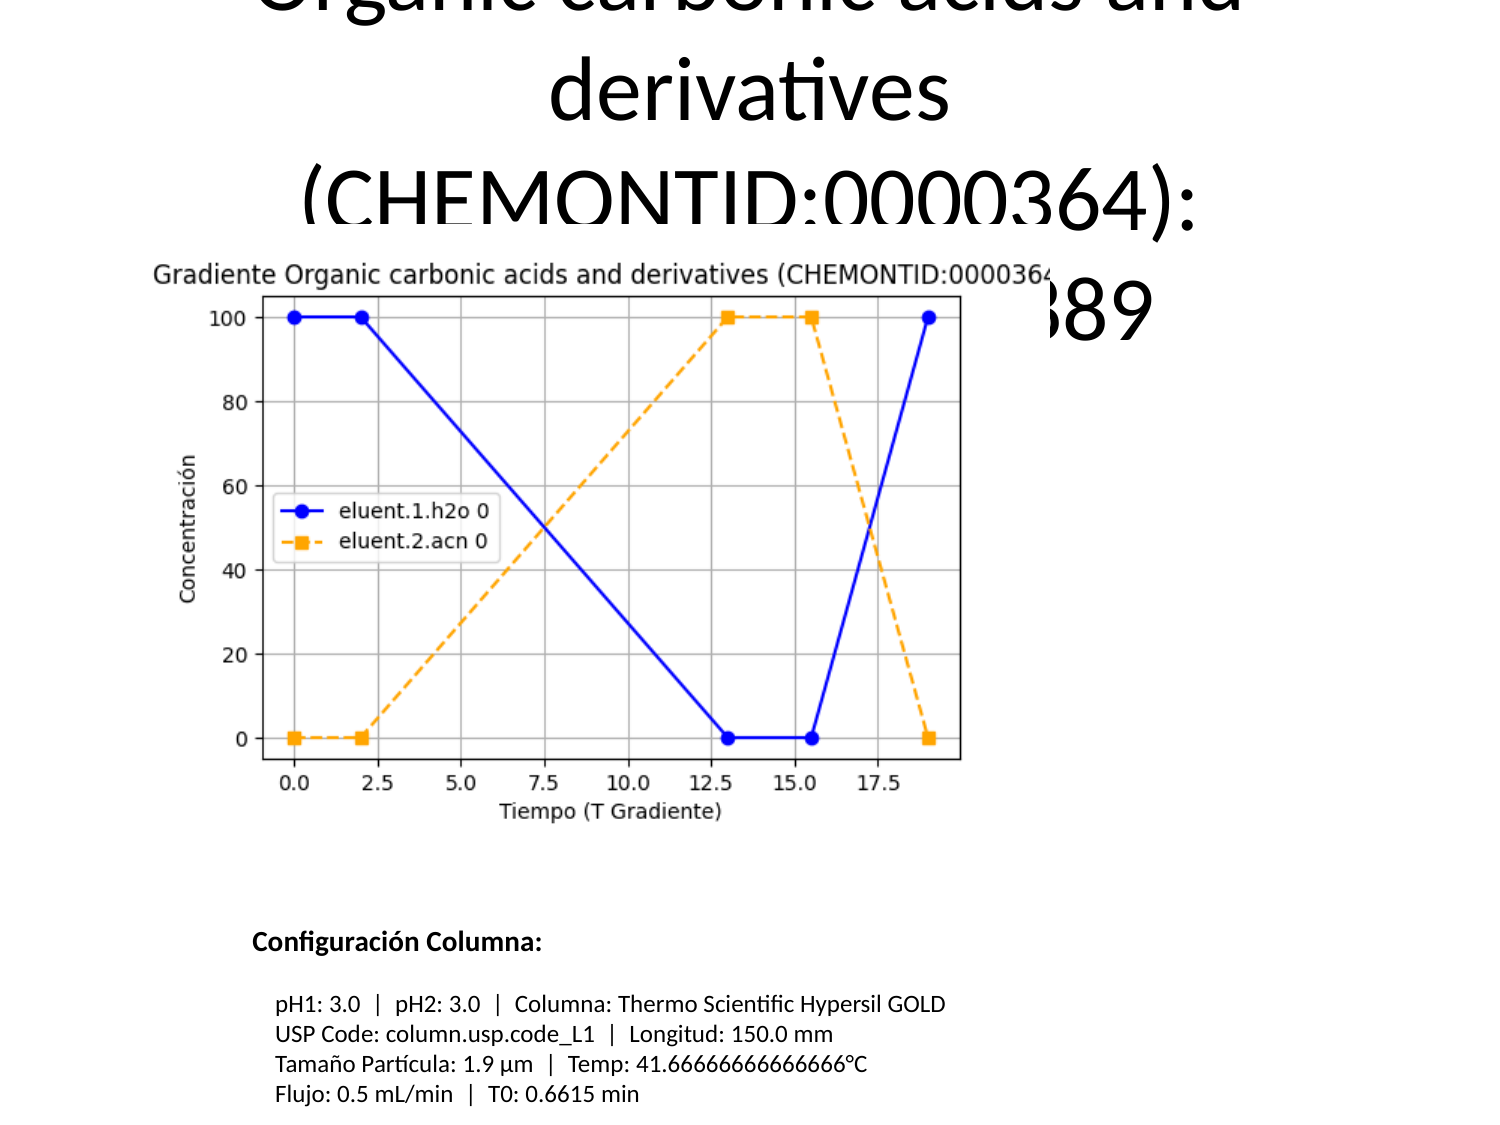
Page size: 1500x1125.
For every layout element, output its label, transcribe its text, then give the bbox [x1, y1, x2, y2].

picture [149, 224, 1051, 826]
text_box Configuración Columna: pH1: 3.0 | pH2: 3.0 | Columna: Thermo Scientific Hypersil GOLD USP Code: column.usp.code_L1 | Longitud: 150.0 mm Tamaño Partícula: 1.9 µm | Temp: 41.66666666666666°C Flujo: 0.5 mL/min | T0: 0.6615 min [237, 869, 963, 1125]
title Organic carbonic acids and derivatives (CHEMONTID:0000364): 0.3675803041965889 [75, 45, 1425, 233]
